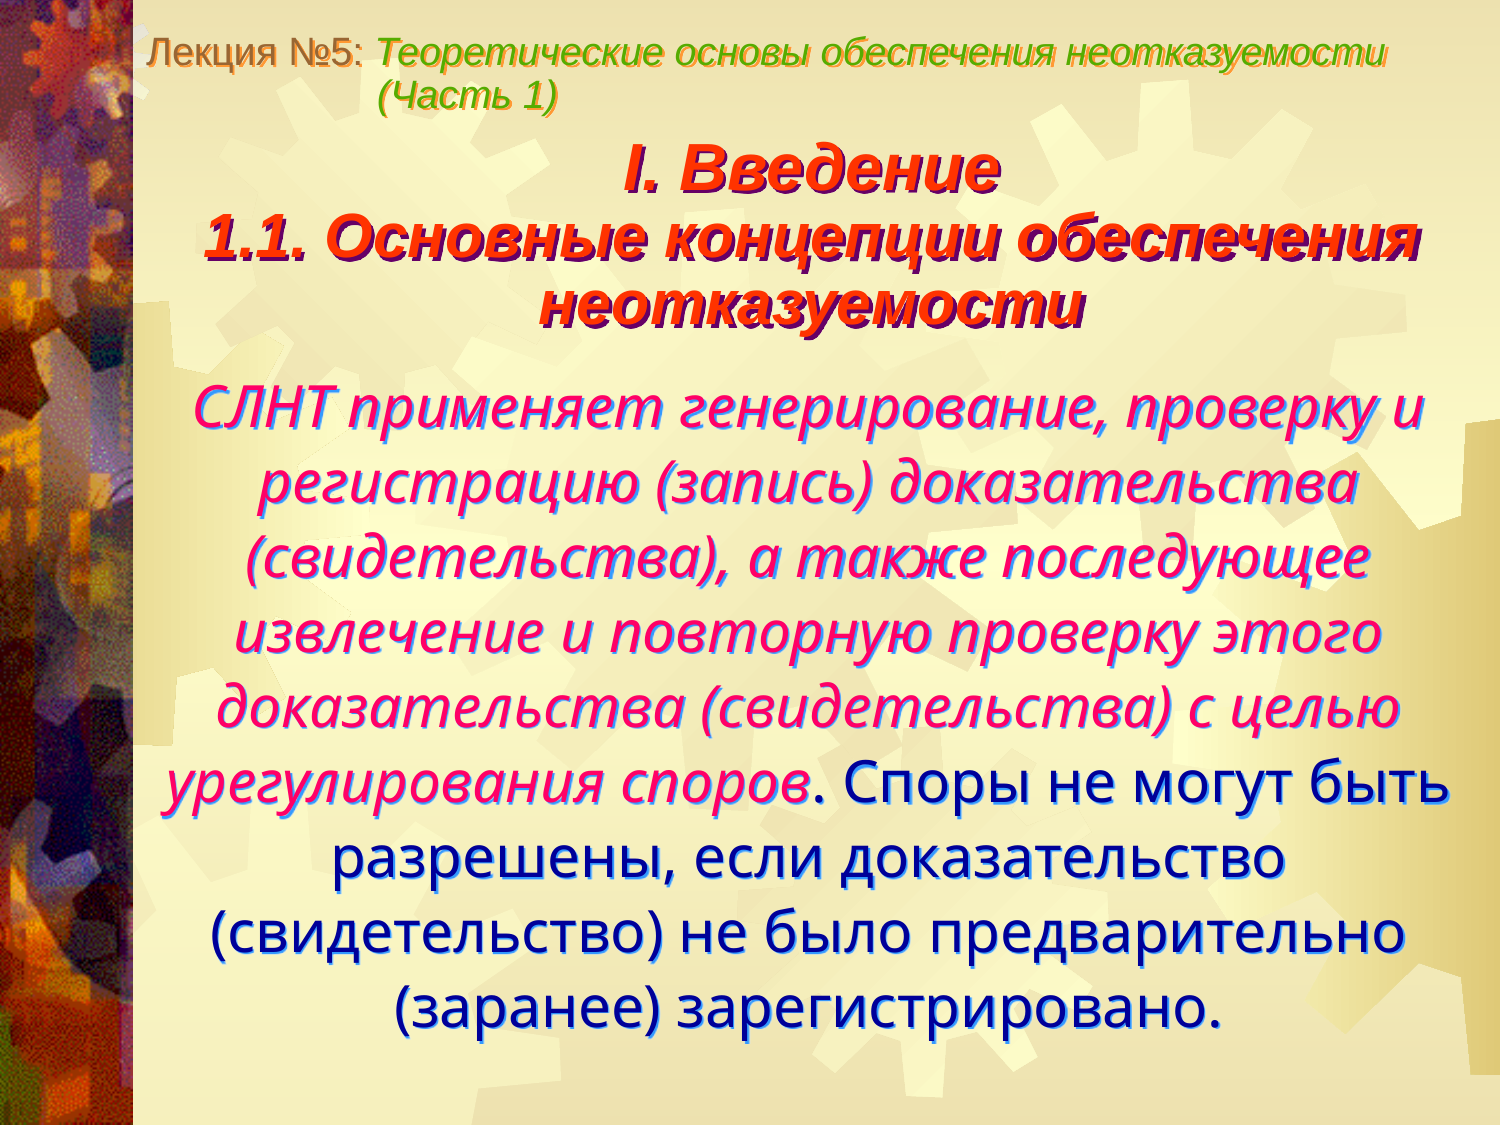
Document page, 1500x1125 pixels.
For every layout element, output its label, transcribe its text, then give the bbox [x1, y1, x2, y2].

text_box I. Введение 1.1. Основные концепции обеспечения неотказуемости [123, 136, 1500, 337]
text_box Лекция №5: Теоретические основы обеспечения неотказуемости (Часть 1) [123, 31, 1500, 117]
picture [0, 0, 133, 1125]
text_box СЛНТ применяет генерирование, проверку и регистрацию (запись) доказательства (свидетельства), а также последующее извлечение и повторную проверку этого доказательства (свидетельства) с целью урегулирования споров. Споры не могут быть разрешены, если доказательство (свидетельство) не было предварительно (заранее) зарегистрировано. [152, 364, 1465, 1040]
